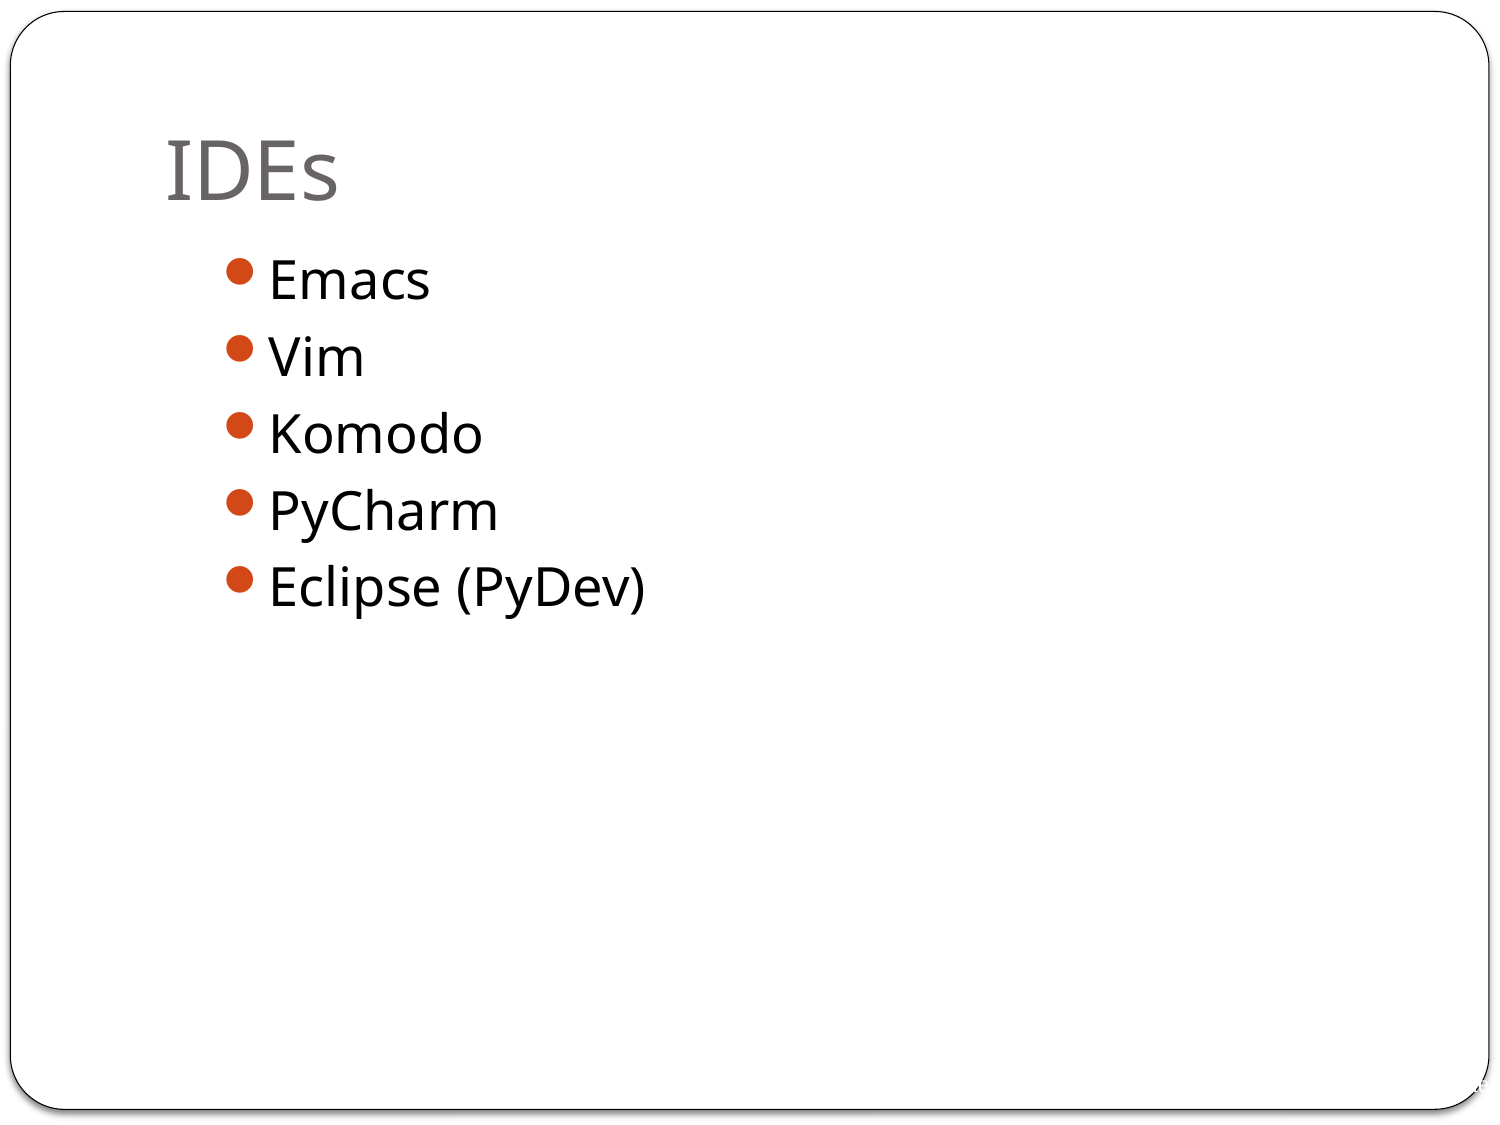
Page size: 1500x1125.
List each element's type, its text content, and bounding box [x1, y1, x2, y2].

title IDEs [150, 45, 1425, 233]
list Emacs Vim Komodo PyCharm Eclipse (PyDev) [150, 237, 1425, 988]
